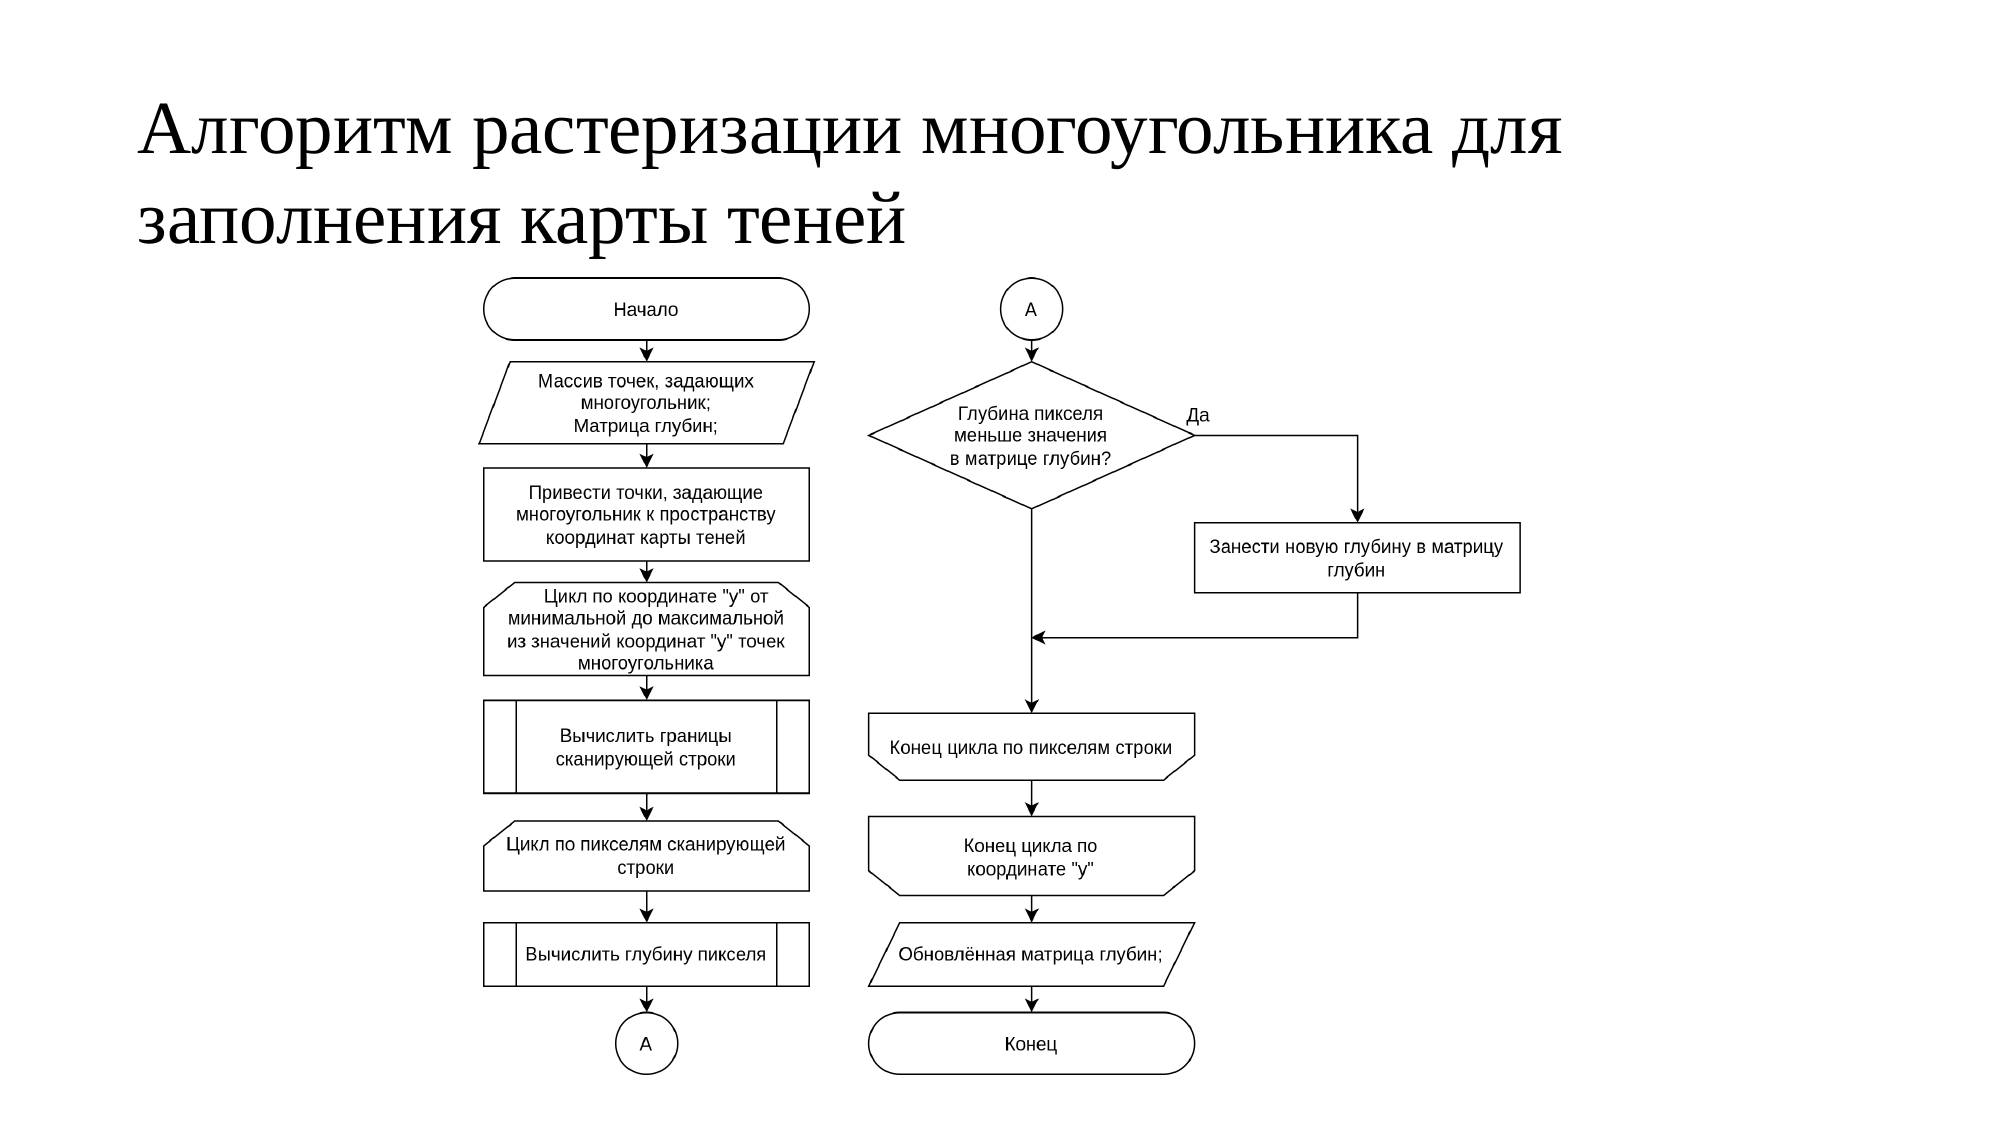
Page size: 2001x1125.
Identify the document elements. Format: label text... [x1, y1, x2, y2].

picture [478, 276, 1522, 1076]
title Алгоритм растеризации многоугольника для заполнения карты теней [137, 59, 1863, 278]
